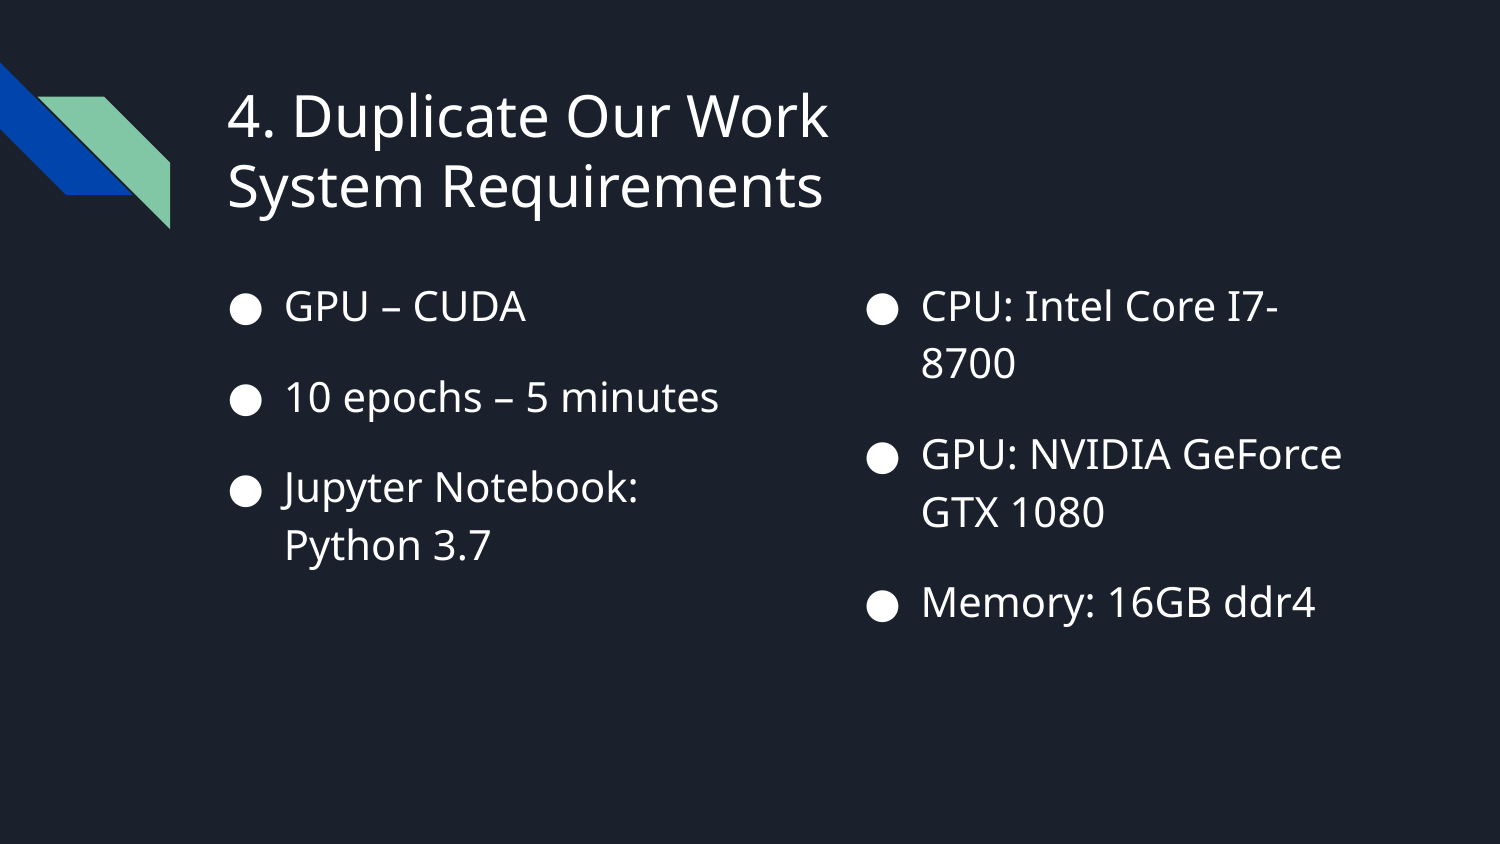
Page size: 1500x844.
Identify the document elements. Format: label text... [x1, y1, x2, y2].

title 4. Duplicate Our Work System Requirements [212, 64, 1368, 215]
list CPU: Intel Core I7-8700 GPU: NVIDIA GeForce GTX 1080 Memory: 16GB ddr4 [849, 257, 1387, 643]
list GPU – CUDA 10 epochs – 5 minutes Jupyter Notebook: Python 3.7 [212, 257, 750, 643]
